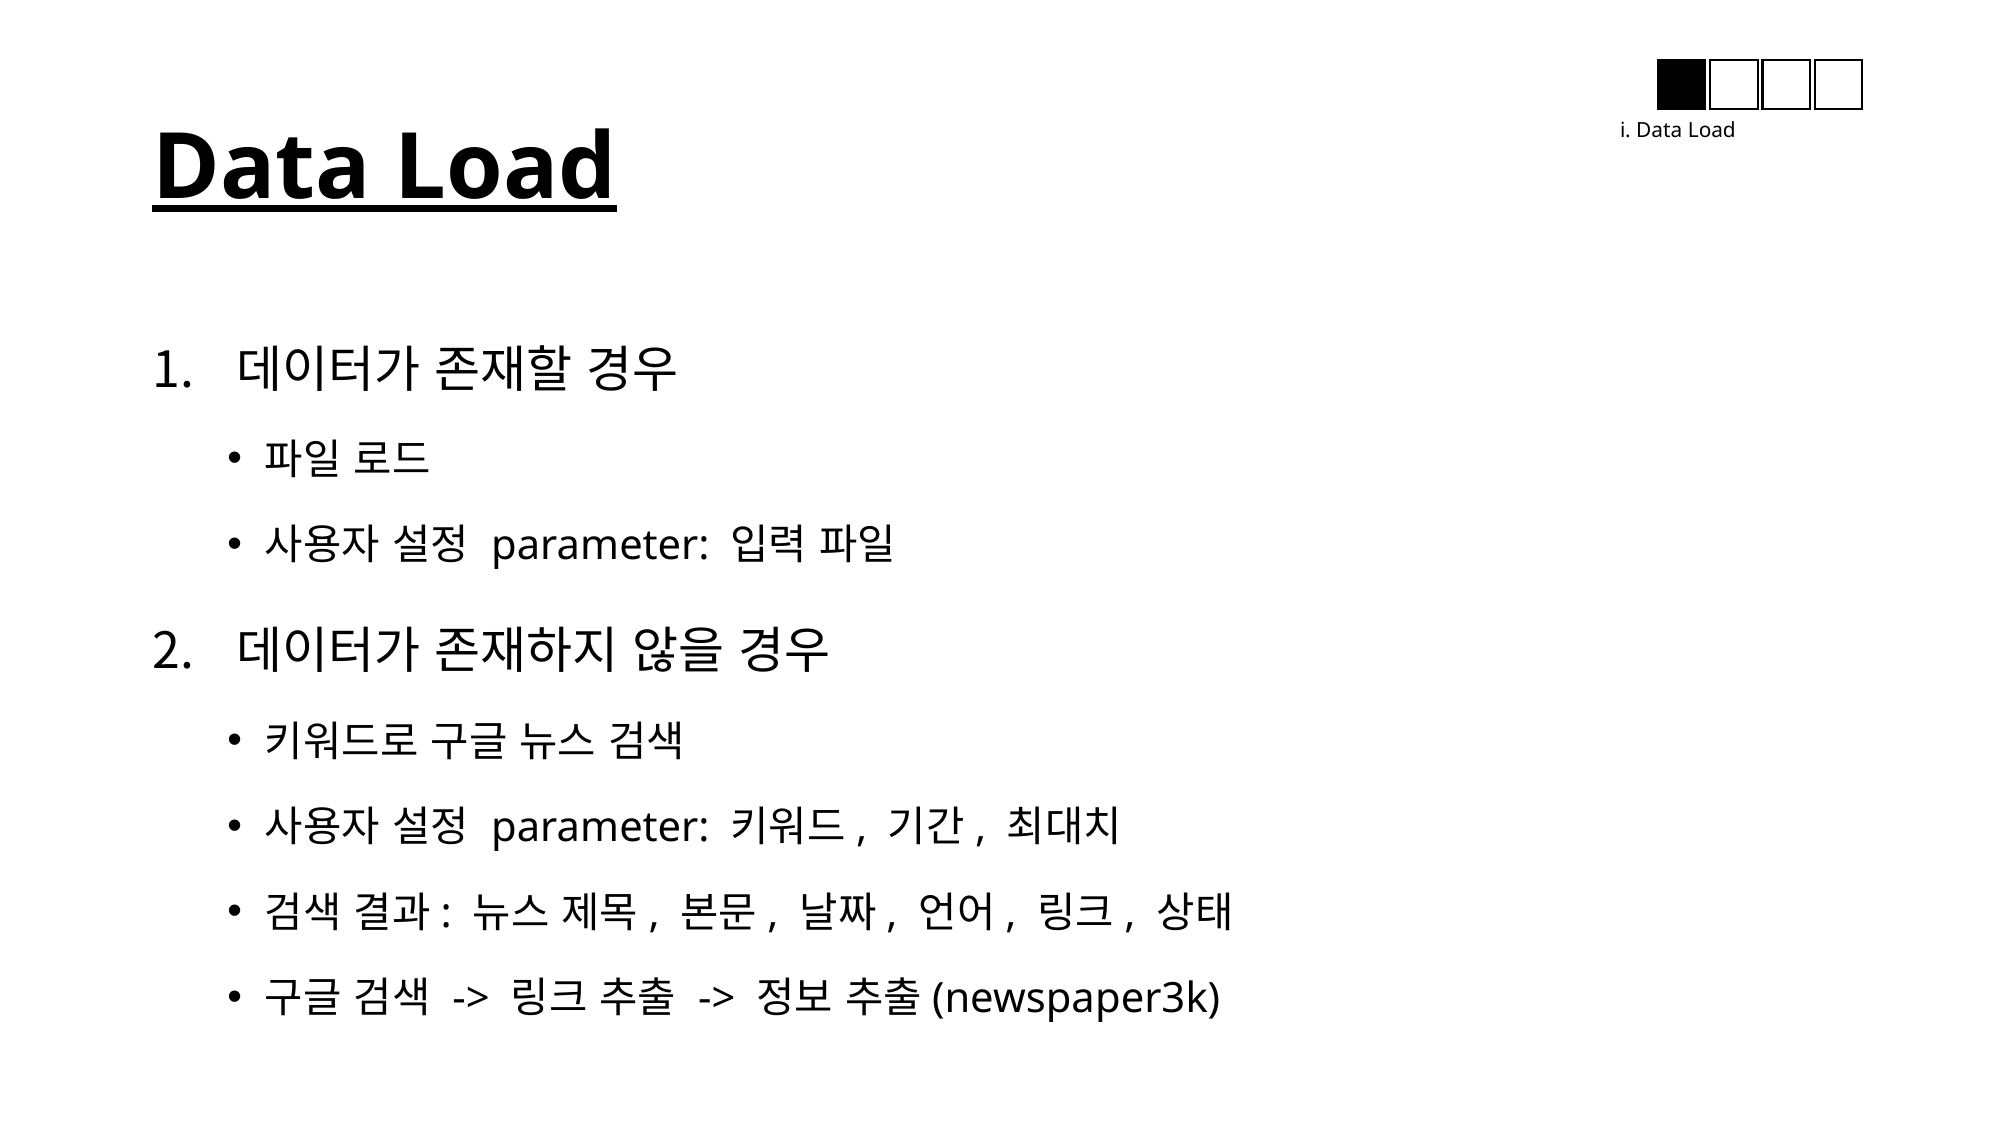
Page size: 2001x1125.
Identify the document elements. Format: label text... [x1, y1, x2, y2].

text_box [1605, 59, 1863, 150]
title Data Load [137, 59, 1863, 278]
list 데이터가 존재할 경우 파일 로드 사용자 설정 parameter: 입력 파일 데이터가 존재하지 않을 경우 키워드로 구글 뉴스 검색 사용자 설정 parameter: 키워드, 기간, 최대치 검색 결과: 뉴스 제목, 본문, 날짜, 언어, 링크, 상태 구글 검색 -> 링크 추출 -> 정보 추출(newspaper3k) [137, 299, 1863, 1066]
